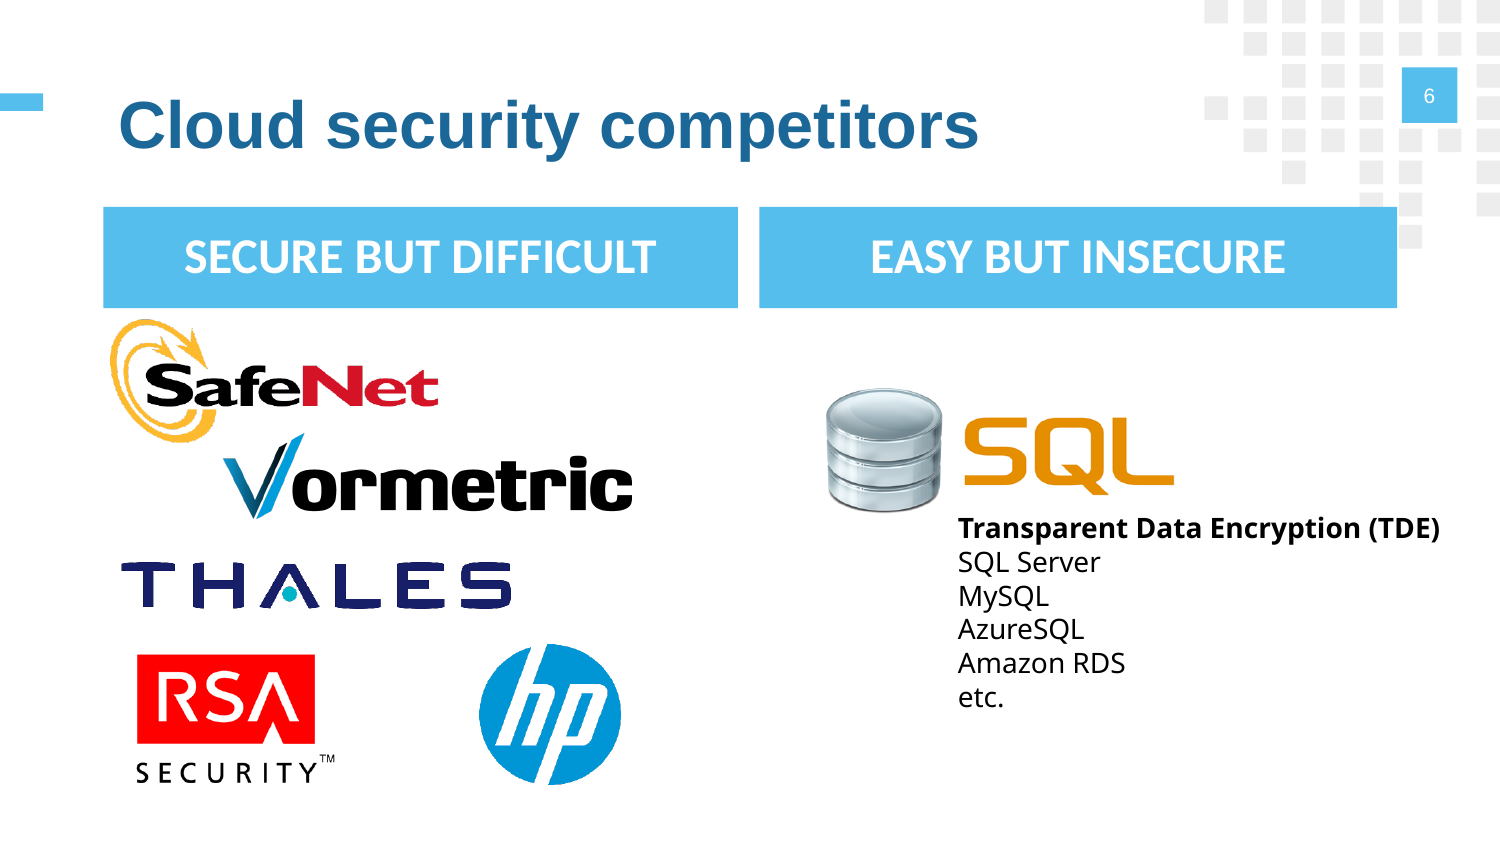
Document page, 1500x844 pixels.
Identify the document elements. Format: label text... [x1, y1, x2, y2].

list EASY BUT INSECURE [759, 206, 1398, 309]
picture [808, 384, 1200, 517]
picture [108, 317, 632, 519]
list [479, 644, 620, 785]
title Cloud security competitors [103, 44, 1398, 208]
text_box Transparent Data Encryption (TDE) SQL Server MySQL AzureSQL Amazon RDS etc. [943, 503, 1456, 721]
picture [87, 527, 544, 821]
slide_number 6 [1401, 71, 1457, 120]
list SECURE BUT DIFFICULT [103, 206, 738, 309]
picture [223, 461, 252, 519]
